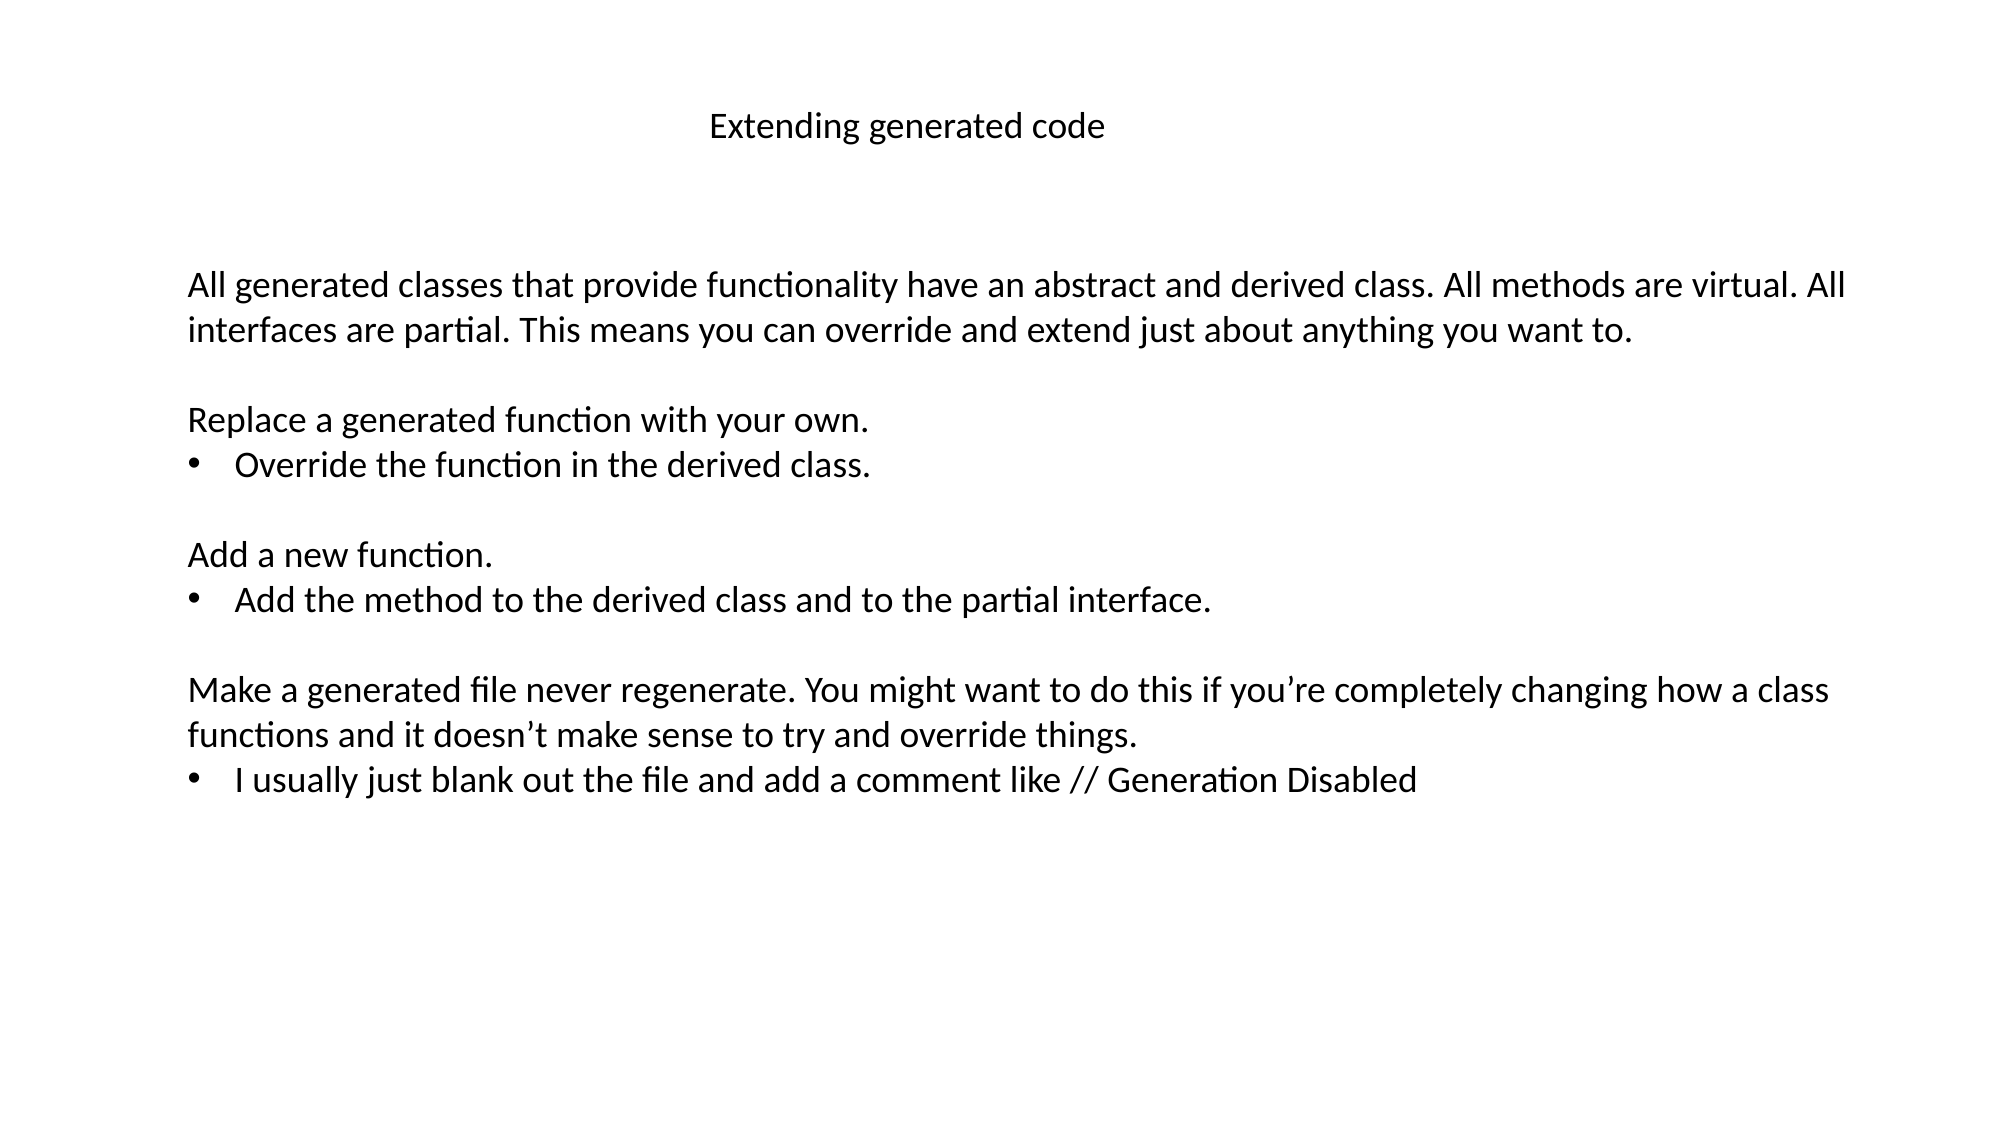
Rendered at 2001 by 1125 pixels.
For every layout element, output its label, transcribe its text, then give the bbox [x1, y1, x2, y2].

text_box All generated classes that provide functionality have an abstract and derived class. All methods are virtual. All interfaces are partial. This means you can override and extend just about anything you want to. Replace a generated function with your own. Override the function in the derived class. Add a new function. Add the method to the derived class and to the partial interface. Make a generated file never regenerate. You might want to do this if you’re completely changing how a class functions and it doesn’t make sense to try and override things. I usually just blank out the file and add a comment like // Generation Disabled [172, 252, 1901, 897]
text_box Extending generated code [694, 93, 1121, 154]
